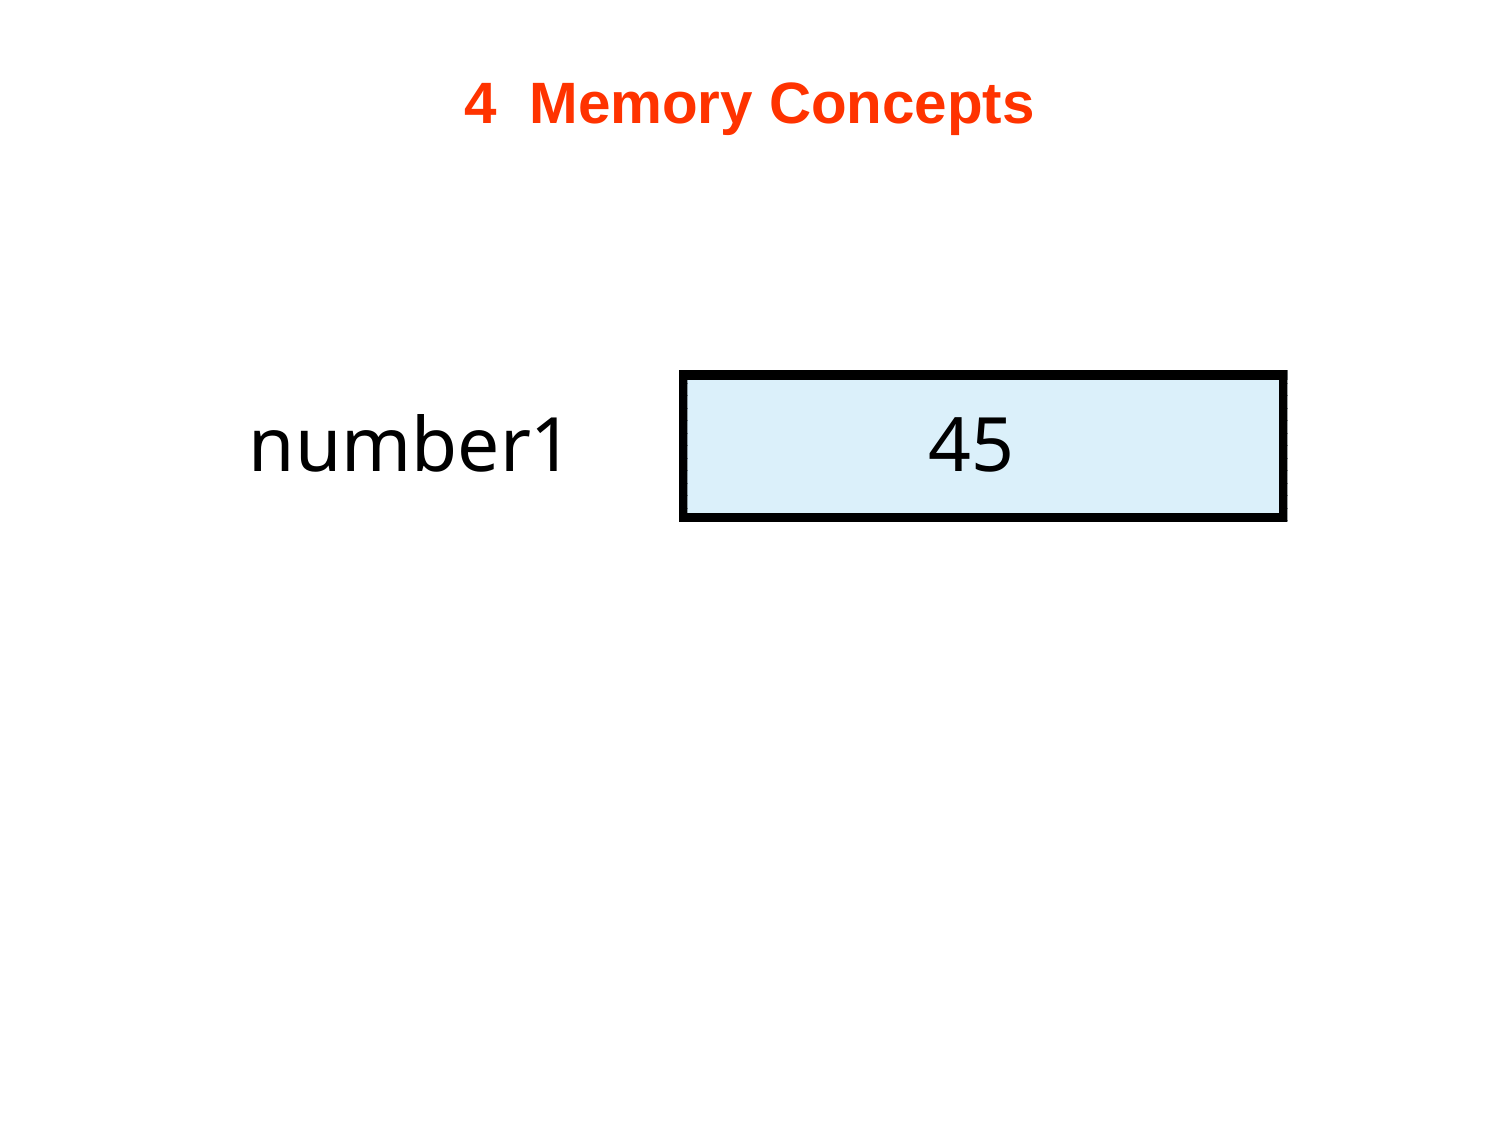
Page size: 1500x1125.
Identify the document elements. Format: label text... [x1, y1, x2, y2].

text_box [688, 370, 1279, 380]
text_box [679, 513, 1280, 522]
text_box [1279, 370, 1288, 522]
text_box [679, 370, 688, 514]
text_box number1 [248, 396, 575, 486]
title 4 Memory Concepts [111, 11, 1388, 188]
text_box [688, 380, 1279, 513]
text_box 45 [928, 396, 1015, 486]
